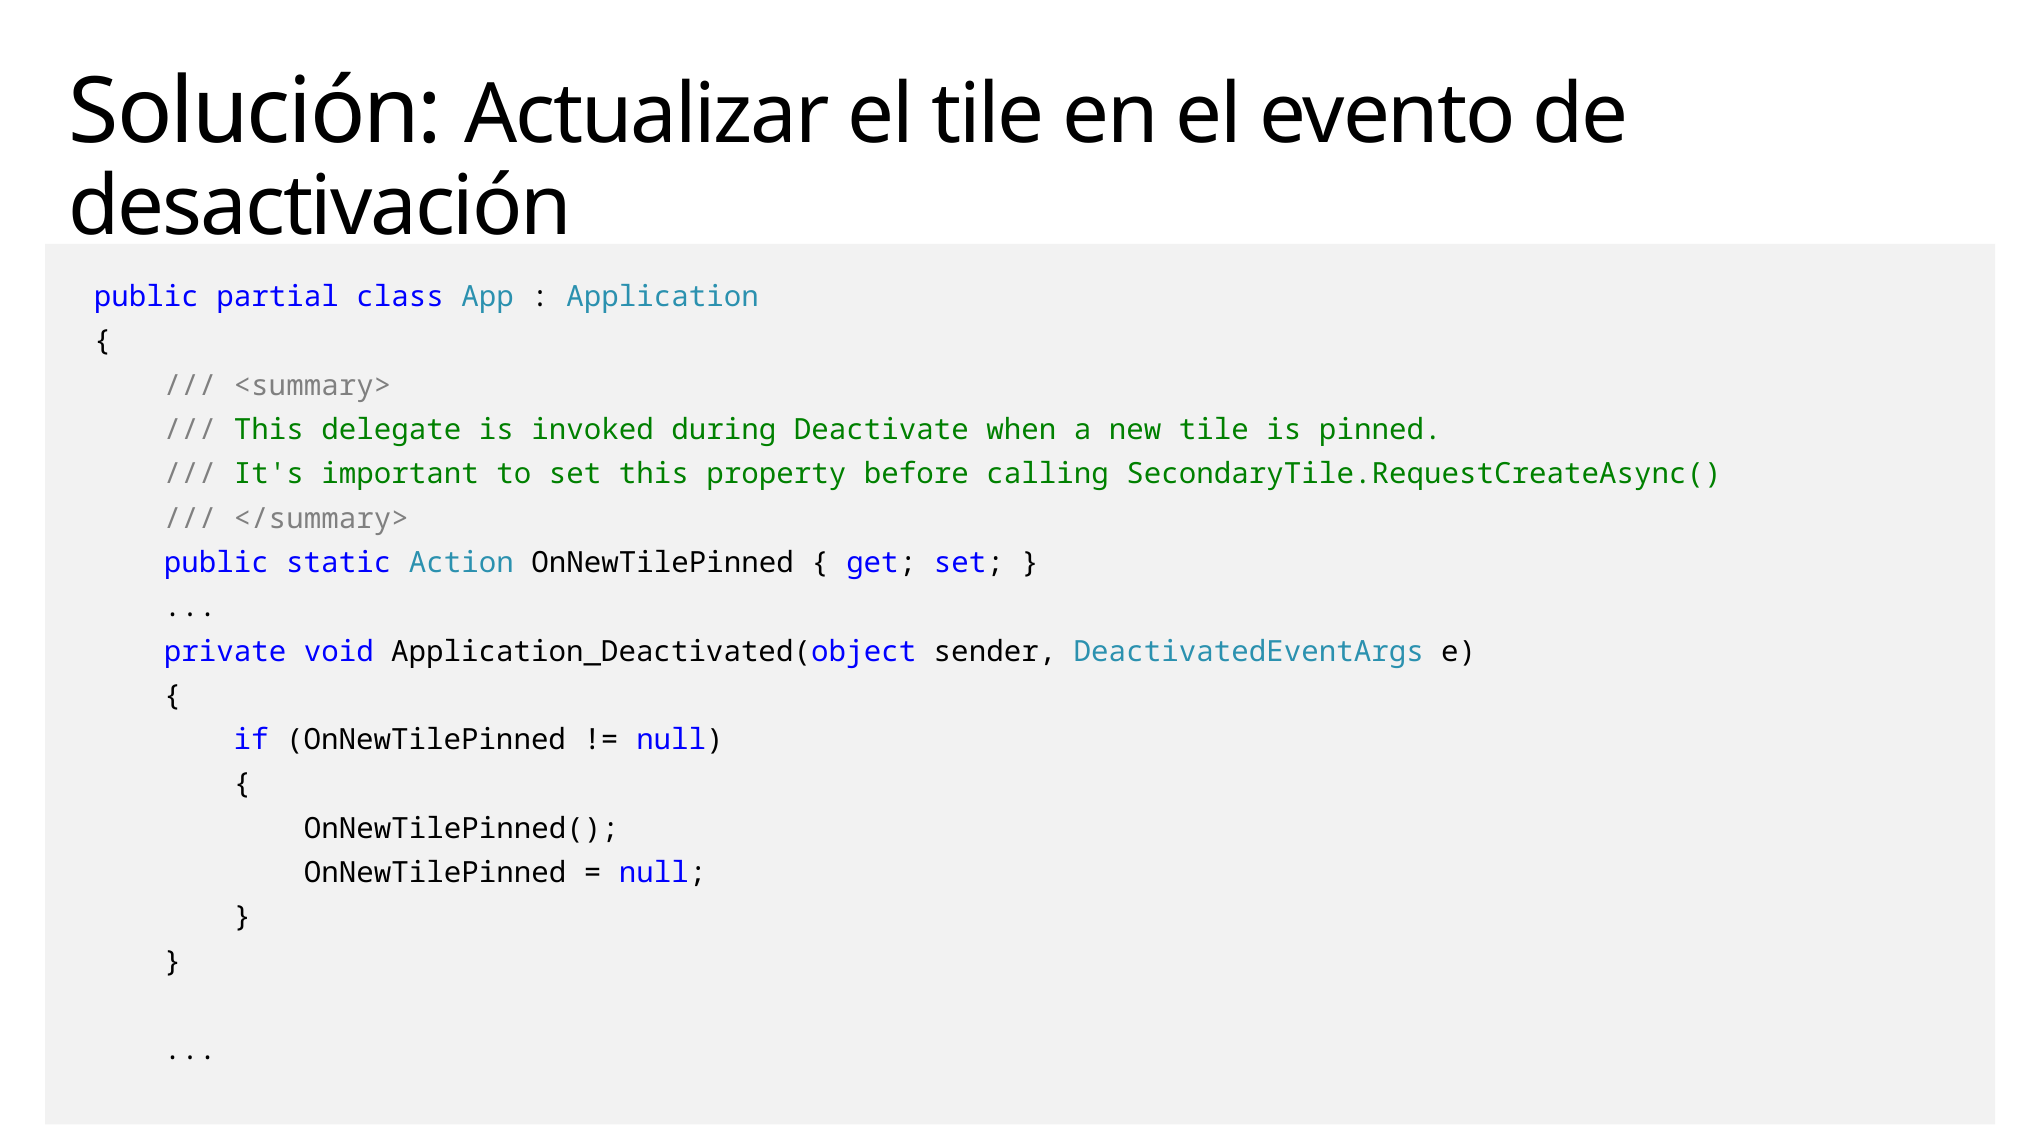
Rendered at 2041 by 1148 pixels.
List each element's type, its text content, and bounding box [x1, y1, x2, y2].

list public partial class App : Application { /// <summary> /// This delegate is invoked during Deactivate when a new tile is pinned. /// It's important to set this property before calling SecondaryTile.RequestCreateAsync() /// </summary> public static Action OnNewTilePinned { get; set; } ... private void Application_Deactivated(object sender, DeactivatedEventArgs e) { if (OnNewTilePinned != null) { OnNewTilePinned(); OnNewTilePinned = null; } } ... [45, 243, 1996, 1125]
title Solución: Actualizar el tile en el evento de desactivación [45, 48, 1996, 199]
